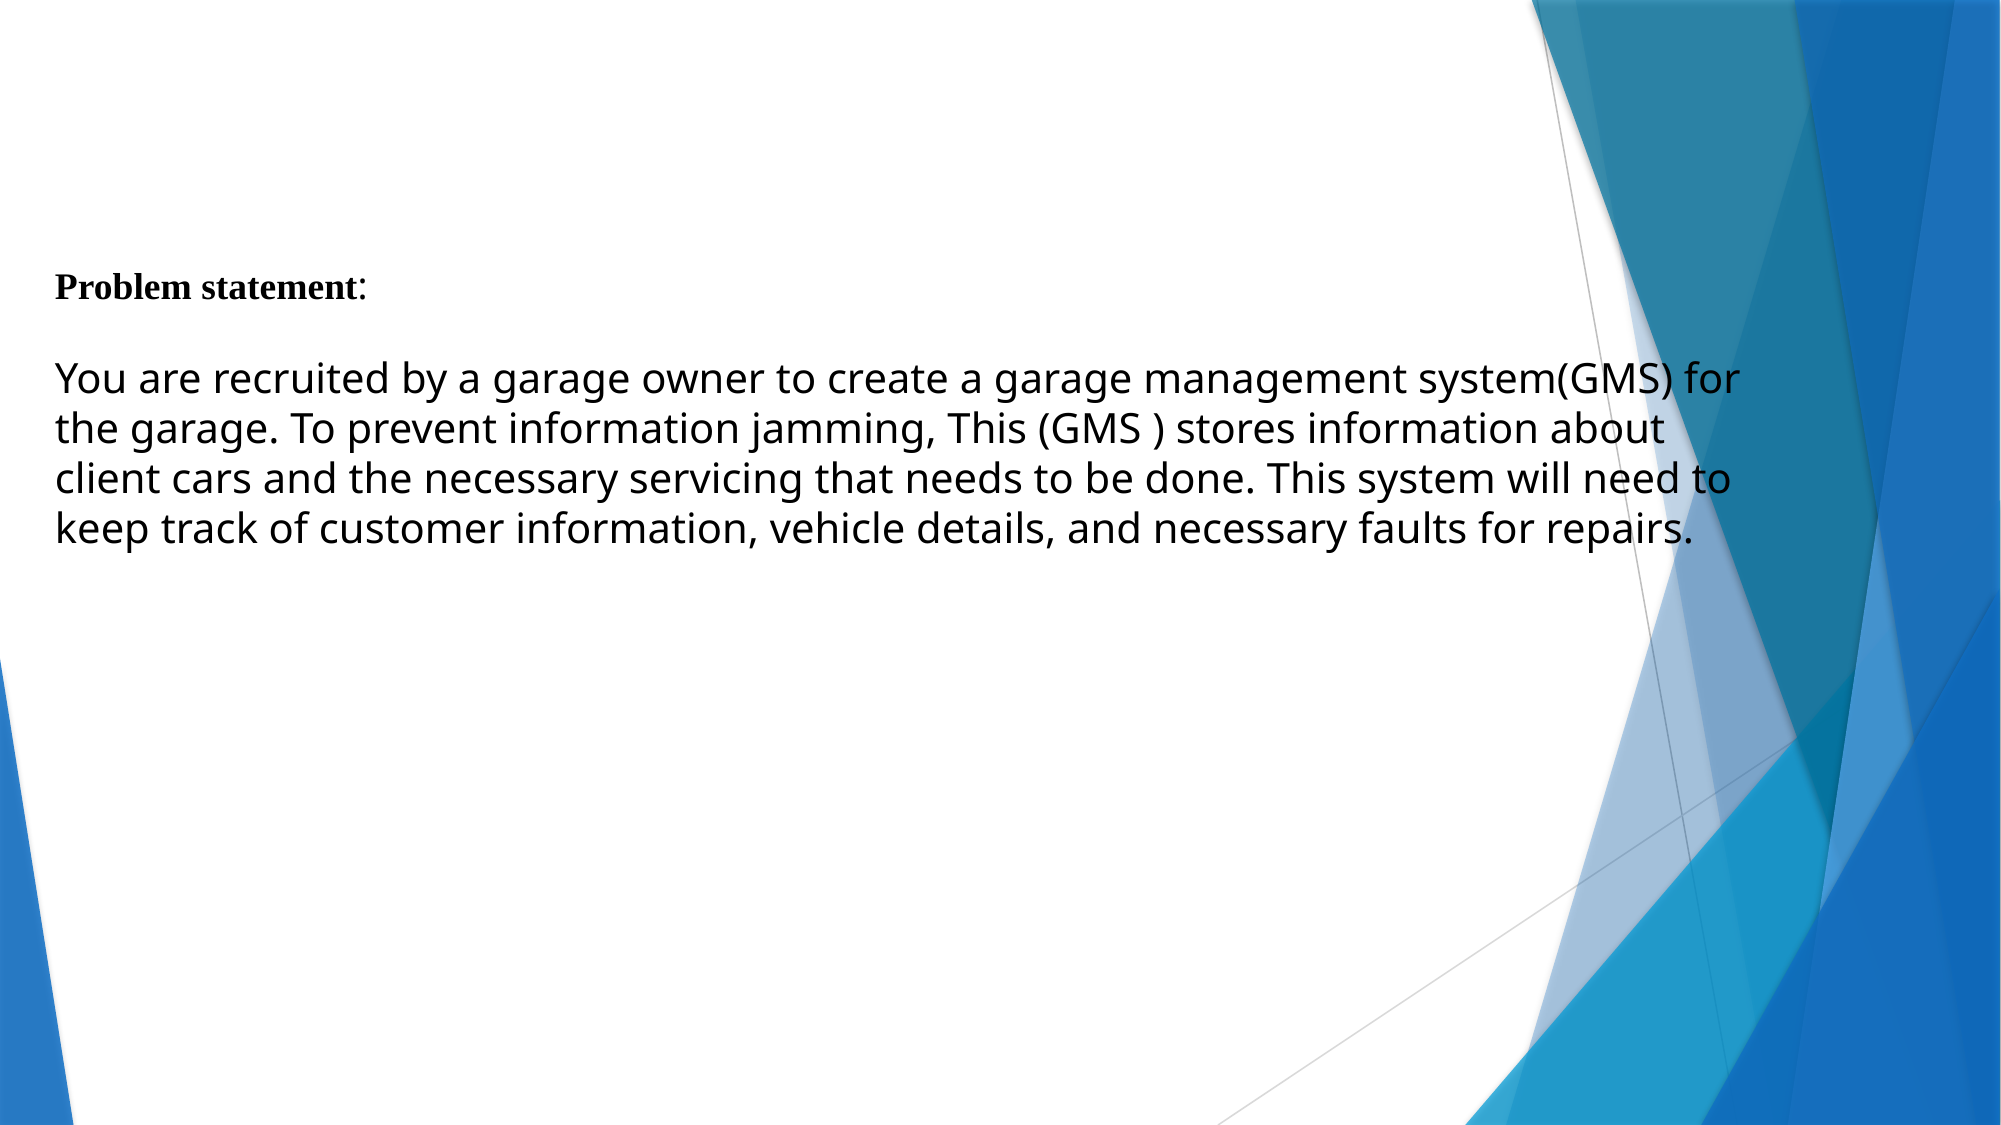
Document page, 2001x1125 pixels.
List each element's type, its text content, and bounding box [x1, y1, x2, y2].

text_box Problem statement: You are recruited by a garage owner to create a garage management system(GMS) for the garage. To prevent information jamming, This (GMS ) stores information about client cars and the necessary servicing that needs to be done. This system will need to keep track of customer information, vehicle details, and necessary faults for repairs. [40, 254, 1760, 560]
